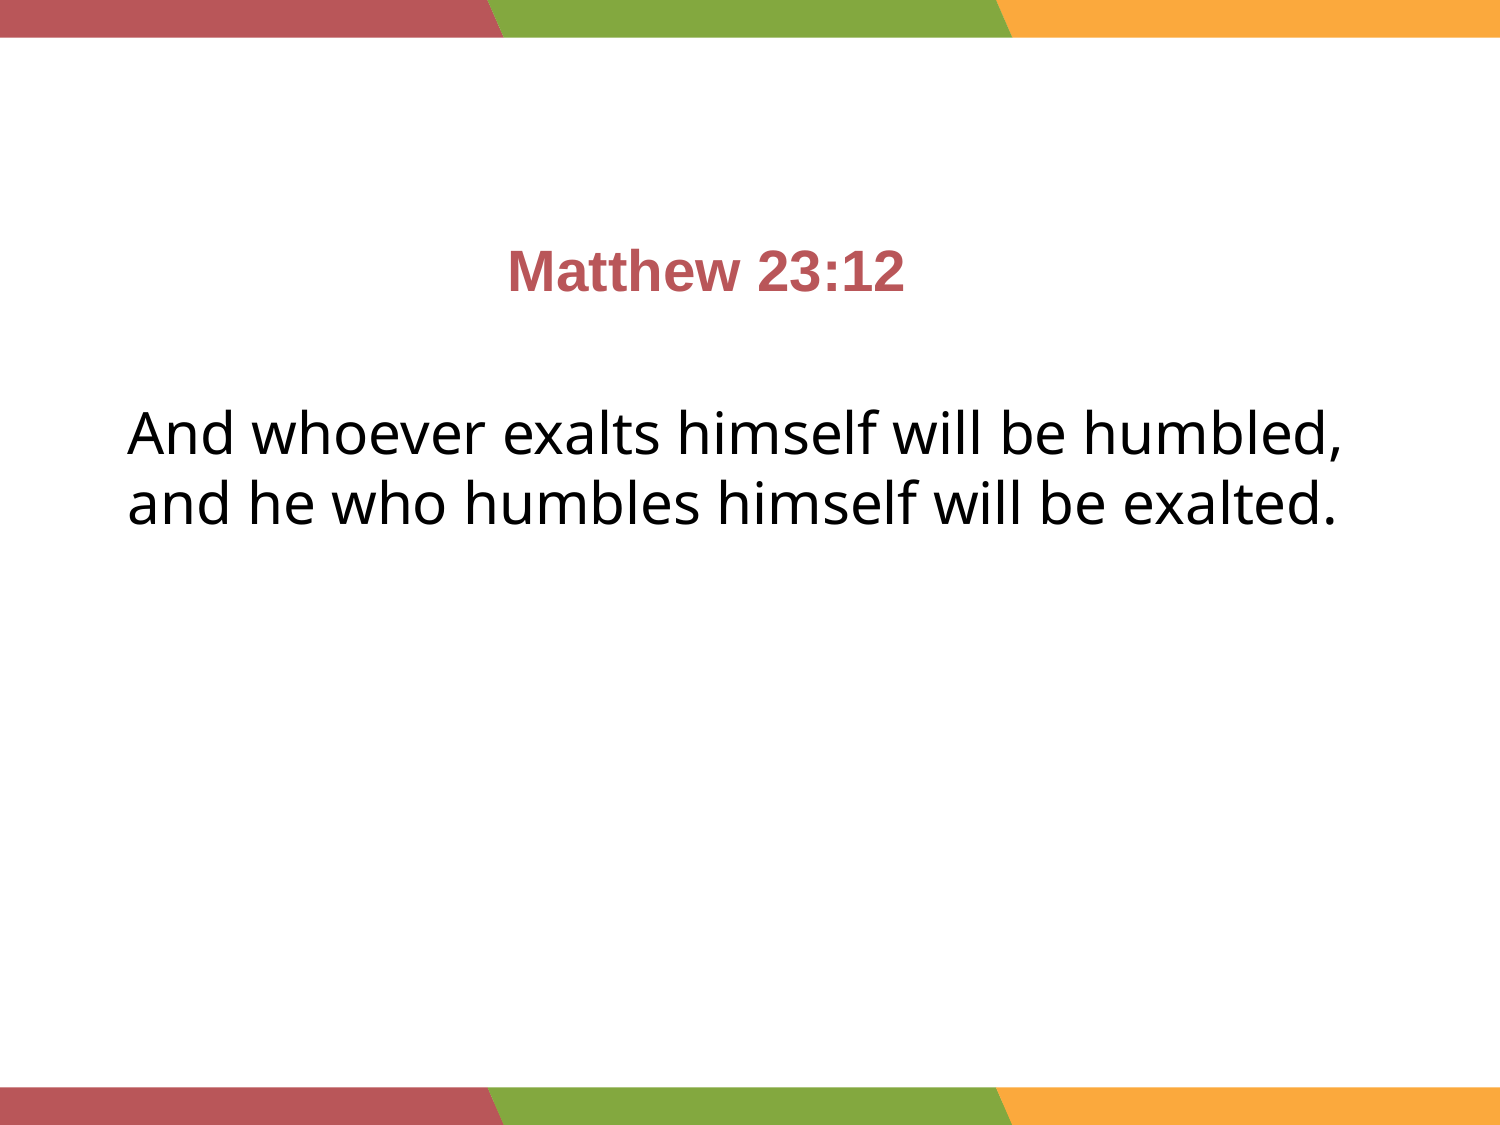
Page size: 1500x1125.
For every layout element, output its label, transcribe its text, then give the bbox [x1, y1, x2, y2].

text_box [0, 1086, 502, 1125]
text_box [485, 1086, 1010, 1125]
text_box [994, 1086, 1500, 1125]
text_box Matthew 23:12 [492, 225, 923, 311]
text_box And whoever exalts himself will be humbled, and he who humbles himself will be exalted. [112, 388, 1388, 544]
